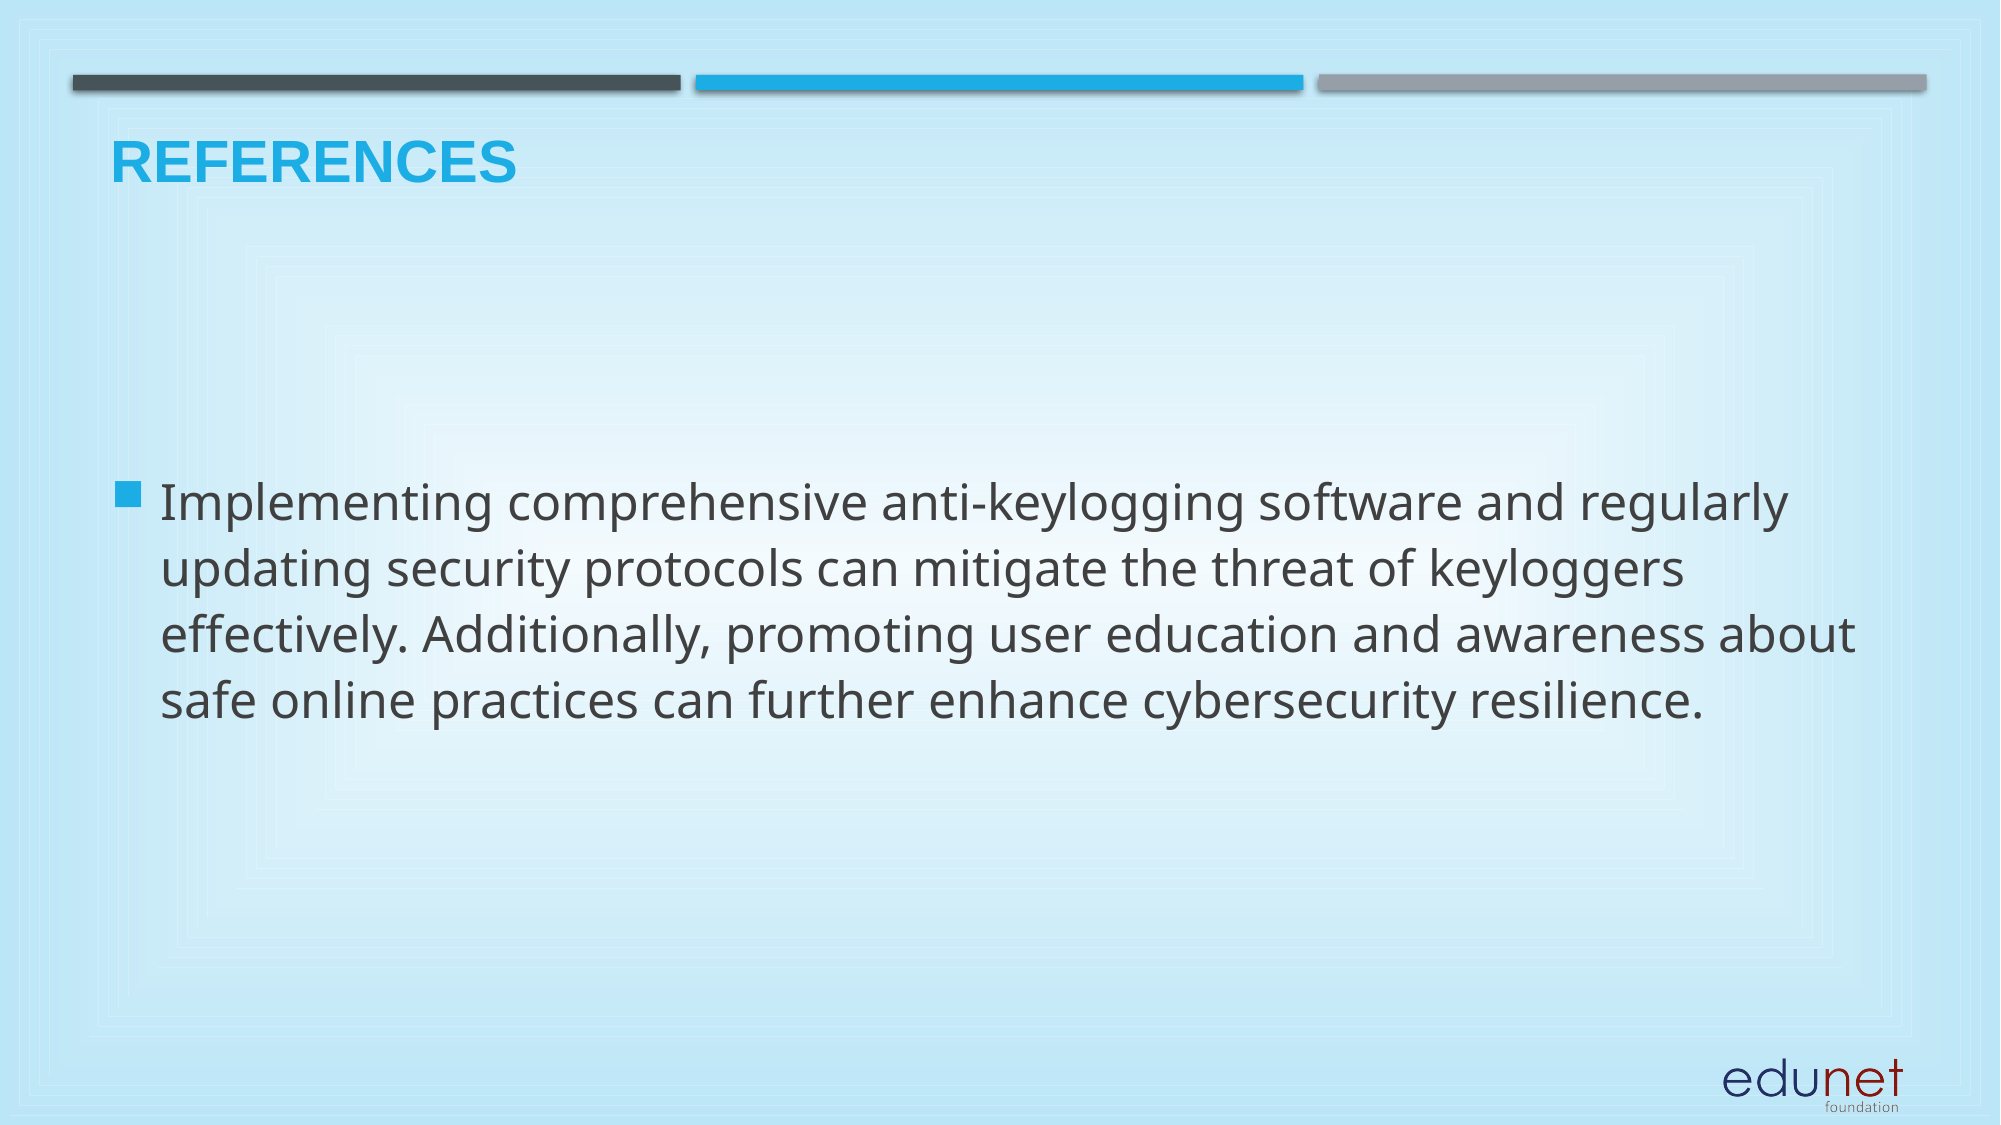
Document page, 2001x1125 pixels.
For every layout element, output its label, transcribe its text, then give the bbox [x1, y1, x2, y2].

list Implementing comprehensive anti-keylogging software and regularly updating security protocols can mitigate the threat of keyloggers effectively. Additionally, promoting user education and awareness about safe online practices can further enhance cybersecurity resilience. [95, 213, 1905, 981]
title References [95, 115, 1905, 203]
picture [1719, 1056, 1905, 1116]
